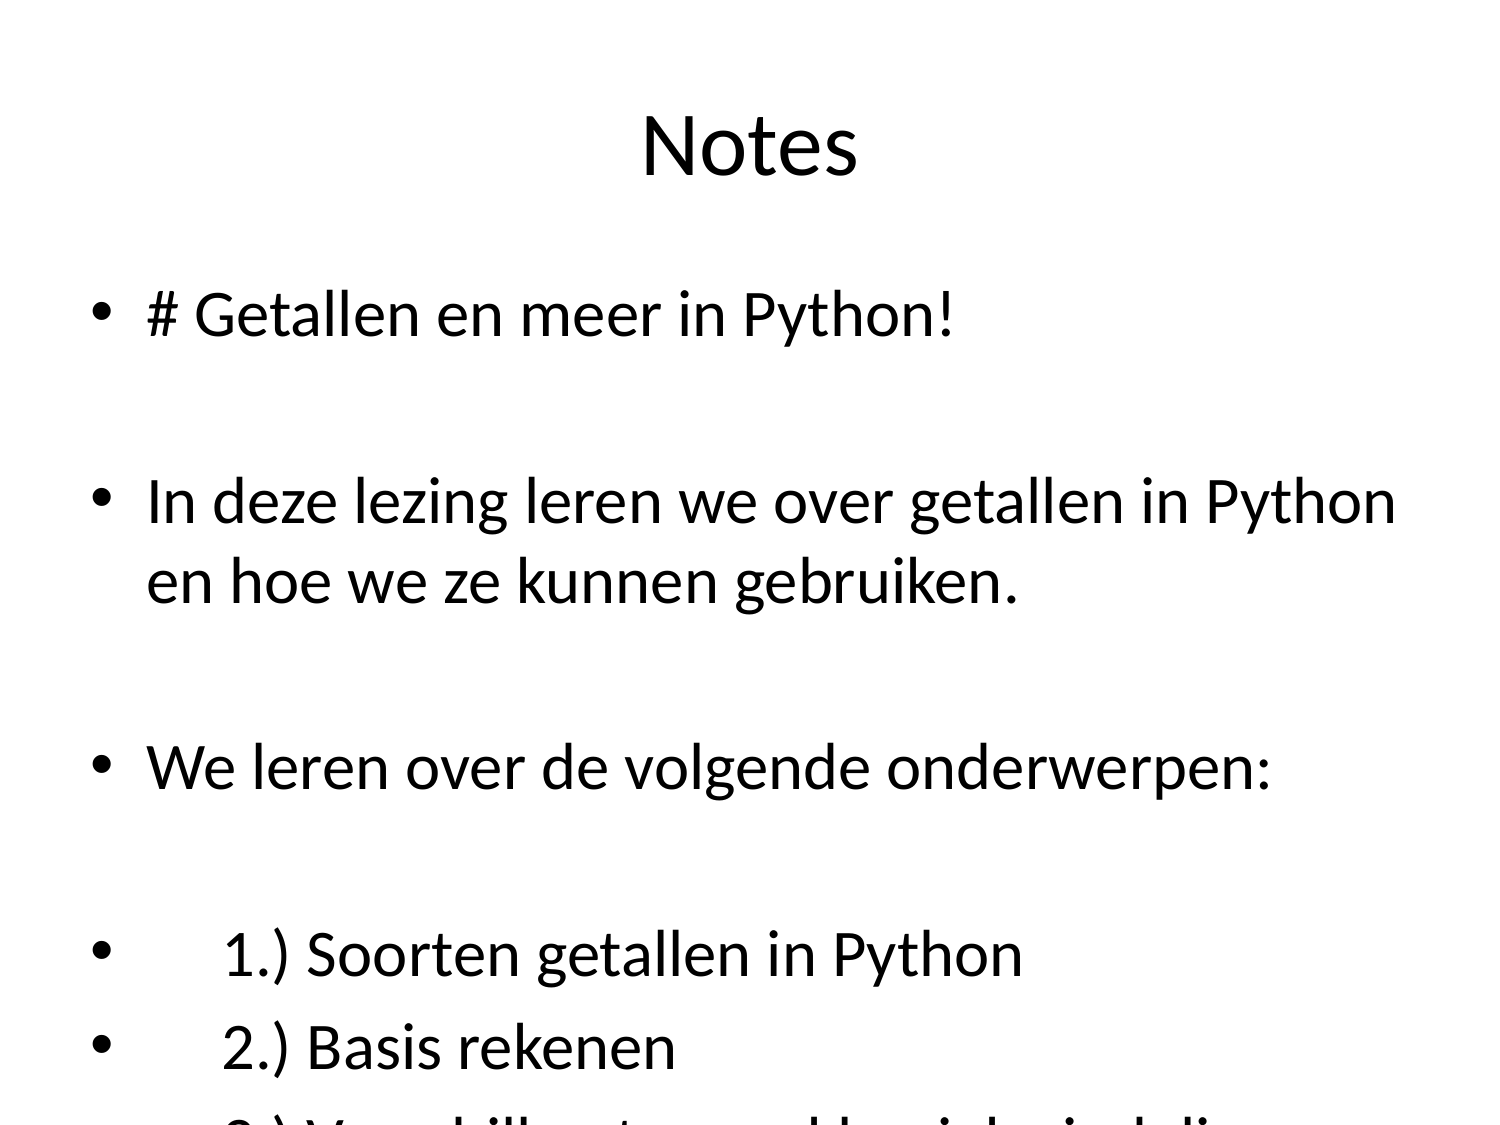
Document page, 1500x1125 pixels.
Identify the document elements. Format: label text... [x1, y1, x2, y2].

title Notes [75, 45, 1425, 233]
list # Getallen en meer in Python! In deze lezing leren we over getallen in Python en hoe we ze kunnen gebruiken. We leren over de volgende onderwerpen: 1.) Soorten getallen in Python 2.) Basis rekenen 3.) Verschillen tussen klassieke indeling en vloerindeling 4.) Objecttoewijzing (EN: assignments) in Python [75, 262, 1425, 1005]
